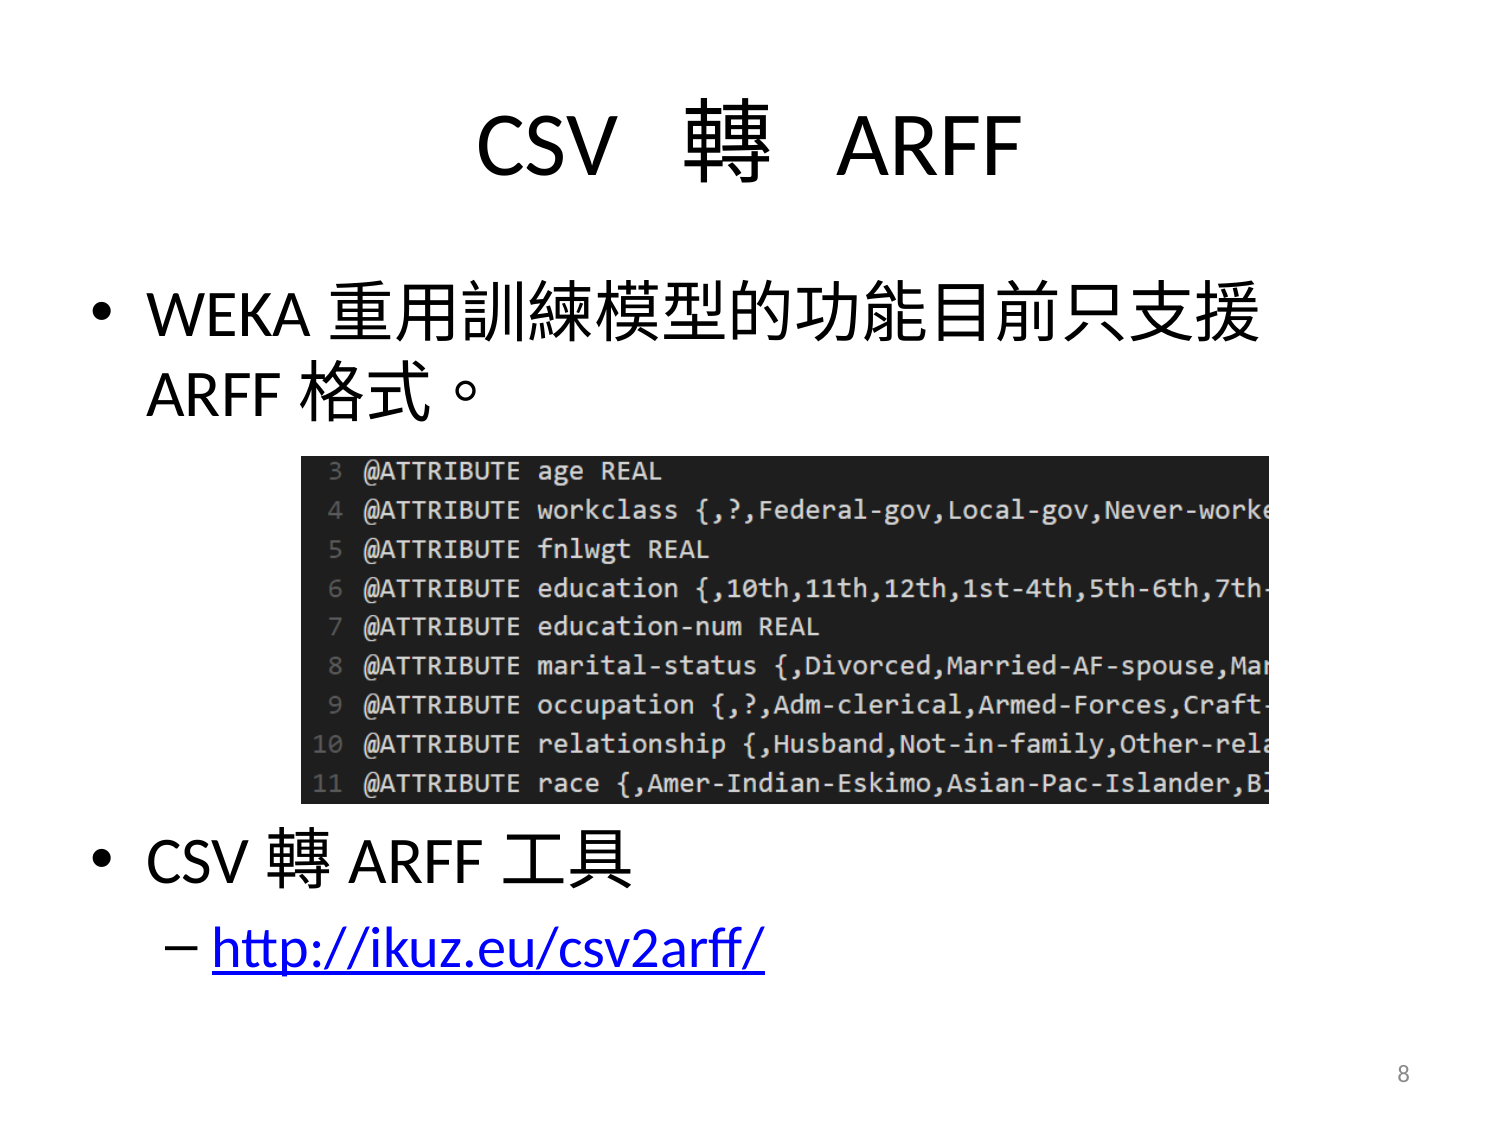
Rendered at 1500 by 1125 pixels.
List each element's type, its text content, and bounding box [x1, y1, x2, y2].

list WEKA重用訓練模型的功能目前只支援ARFF格式。 CSV轉ARFF工具 http://ikuz.eu/csv2arff/ [75, 262, 1425, 1005]
title CSV 轉 ARFF [75, 45, 1425, 233]
slide_number 8 [1074, 1042, 1425, 1103]
picture [300, 455, 1269, 804]
